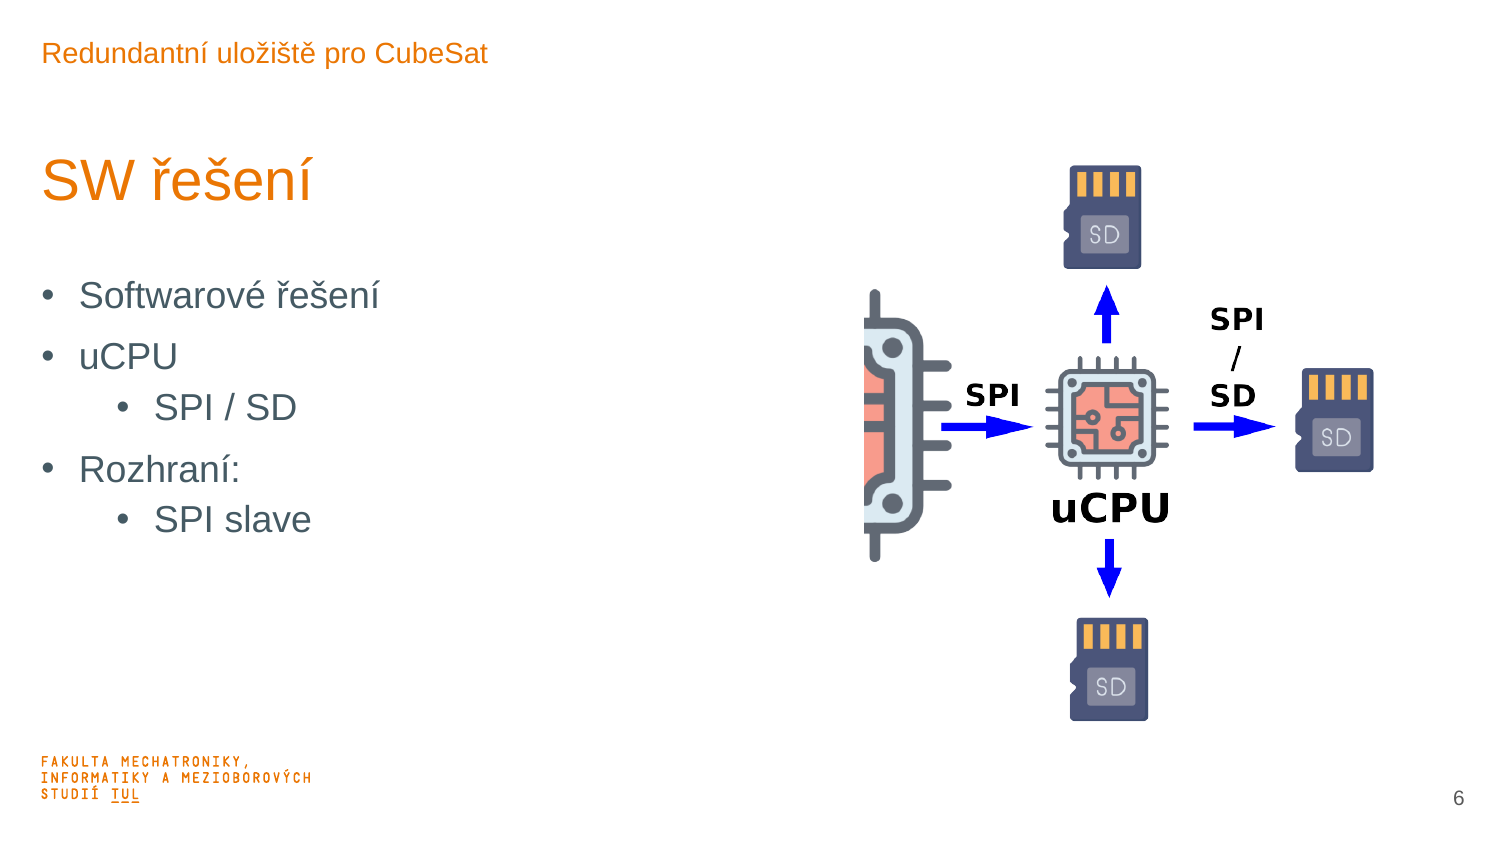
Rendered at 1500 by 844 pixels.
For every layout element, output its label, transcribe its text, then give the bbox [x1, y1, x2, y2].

footer Redundantní uložiště pro CubeSat [41, 34, 1282, 95]
list Softwarové řešení uCPU SPI / SD Rozhraní: SPI slave [40, 260, 549, 723]
picture [864, 164, 1387, 723]
title SW řešení [40, 135, 1282, 230]
slide_number 4 [1424, 770, 1481, 824]
